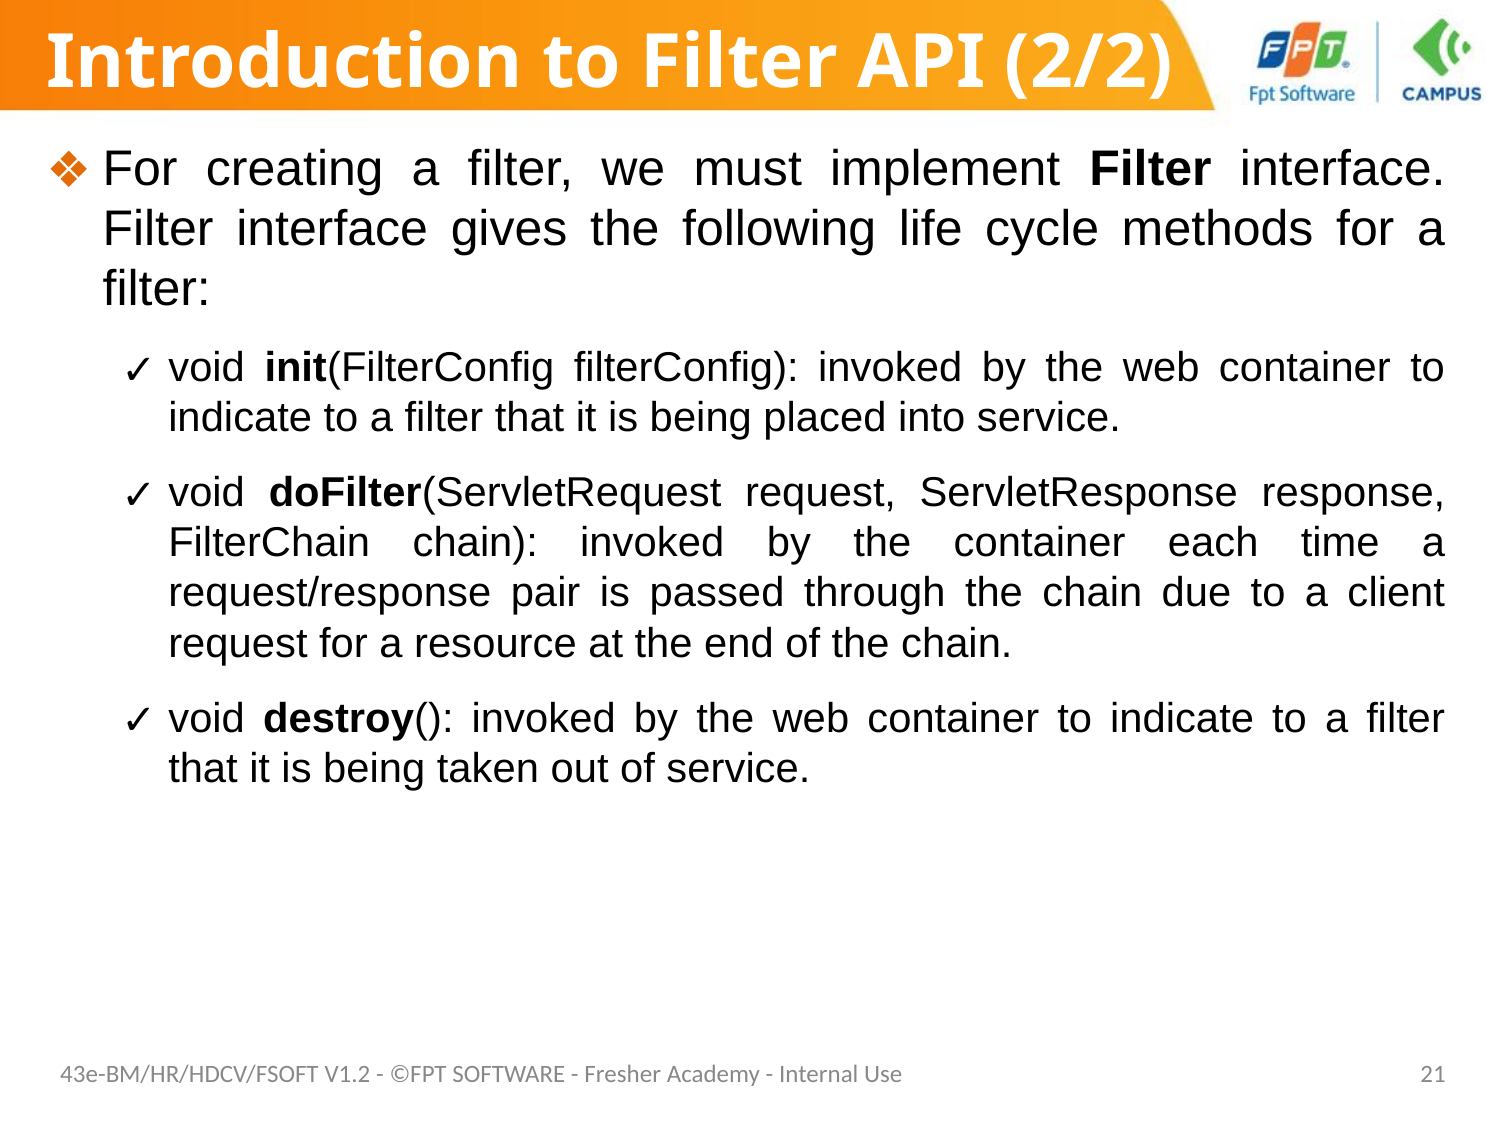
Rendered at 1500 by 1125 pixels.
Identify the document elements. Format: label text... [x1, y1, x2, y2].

slide_number ‹#› [1074, 1042, 1461, 1103]
picture [0, 0, 1500, 1125]
list For creating a filter, we must implement Filter interface. Filter interface gives the following life cycle methods for a filter: void init(FilterConfig filterConfig): invoked by the web container to indicate to a filter that it is being placed into service. void doFilter(ServletRequest request, ServletResponse response, FilterChain chain): invoked by the container each time a request/response pair is passed through the chain due to a client request for a resource at the end of the chain. void destroy(): invoked by the web container to indicate to a filter that it is being taken out of service. [31, 127, 1461, 1020]
footer 43e-BM/HR/HDCV/FSOFT V1.2 - ©FPT SOFTWARE - Fresher Academy - Internal Use [31, 1042, 933, 1103]
title Introduction to Filter API (2/2) [31, 3, 1461, 111]
